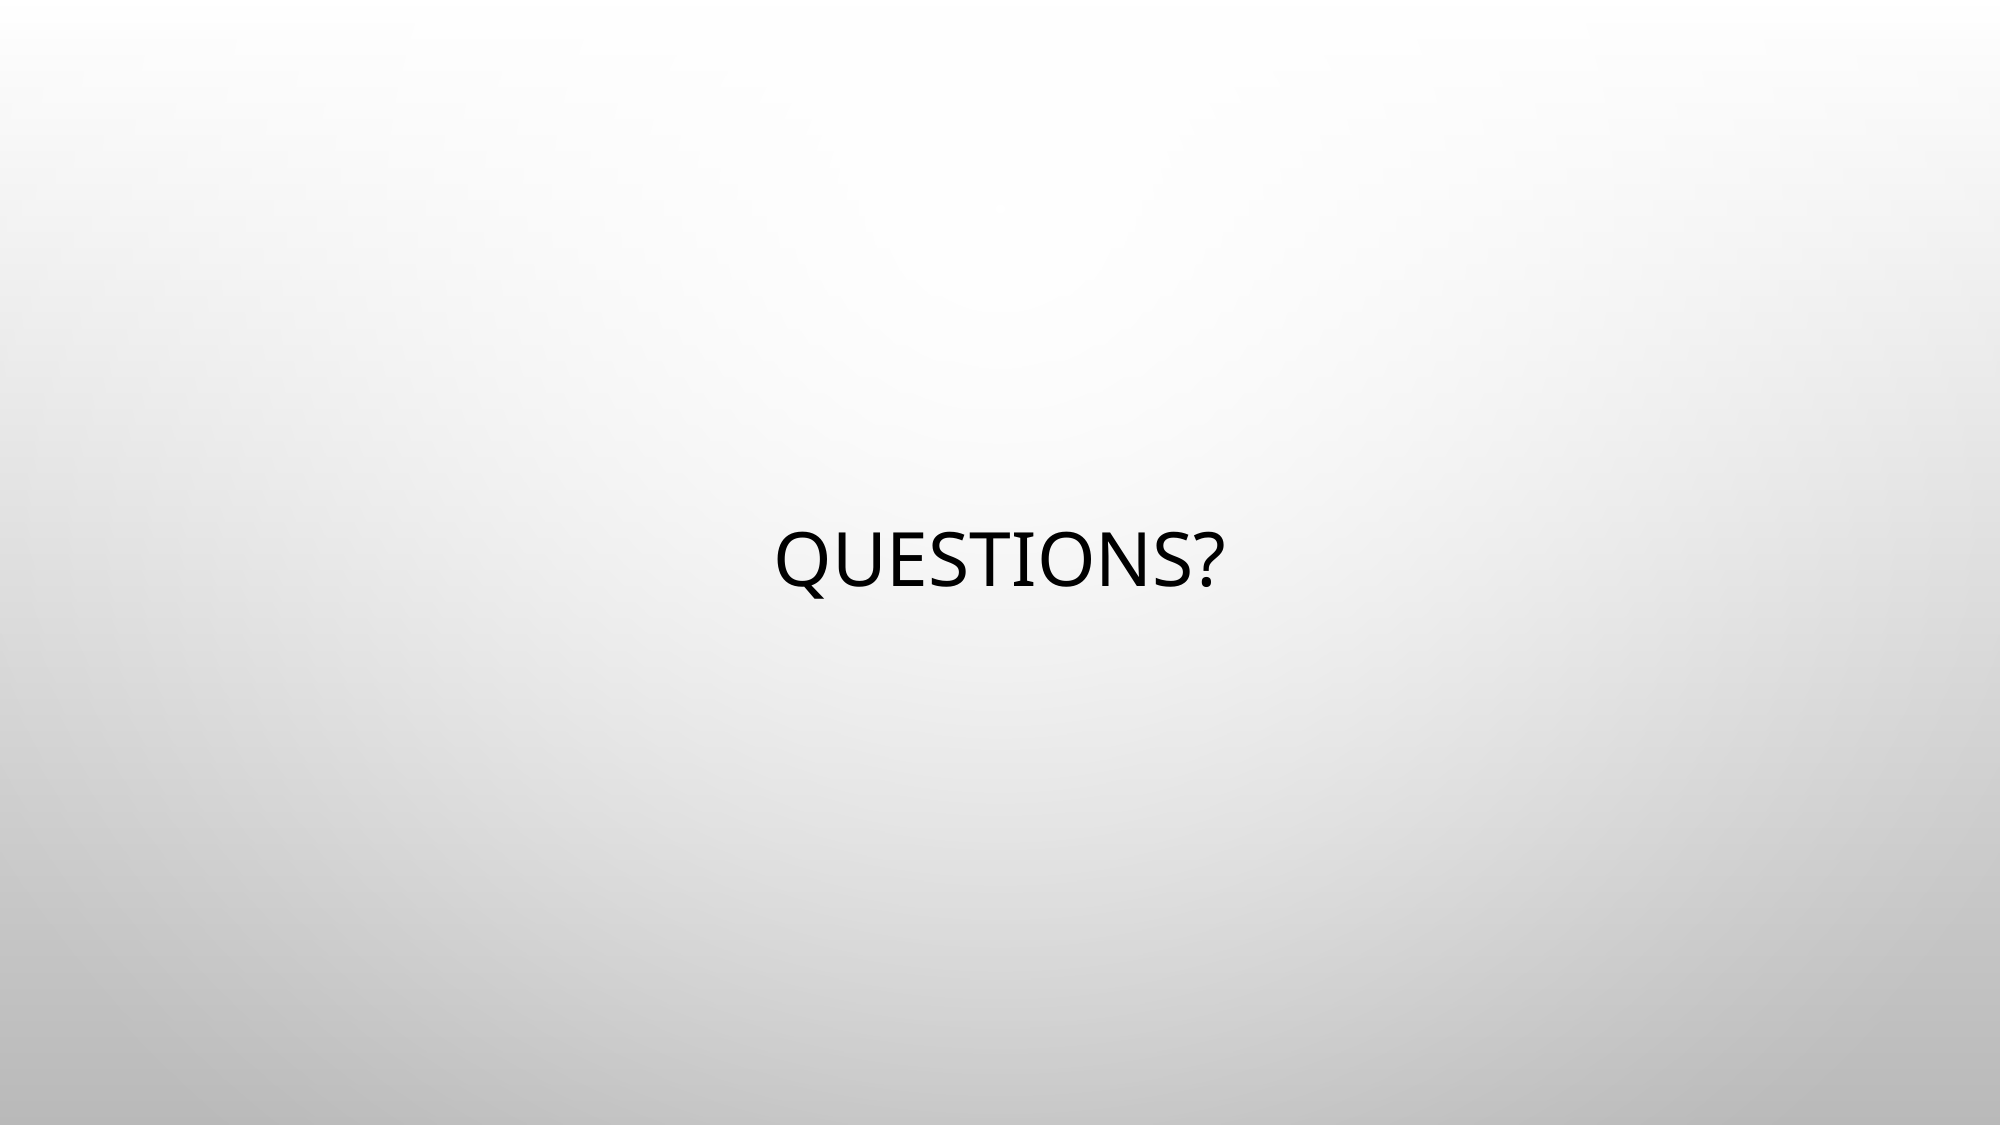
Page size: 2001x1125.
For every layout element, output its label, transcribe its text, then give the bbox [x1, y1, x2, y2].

picture [0, 0, 2000, 1125]
title Questions? [149, 431, 1851, 694]
